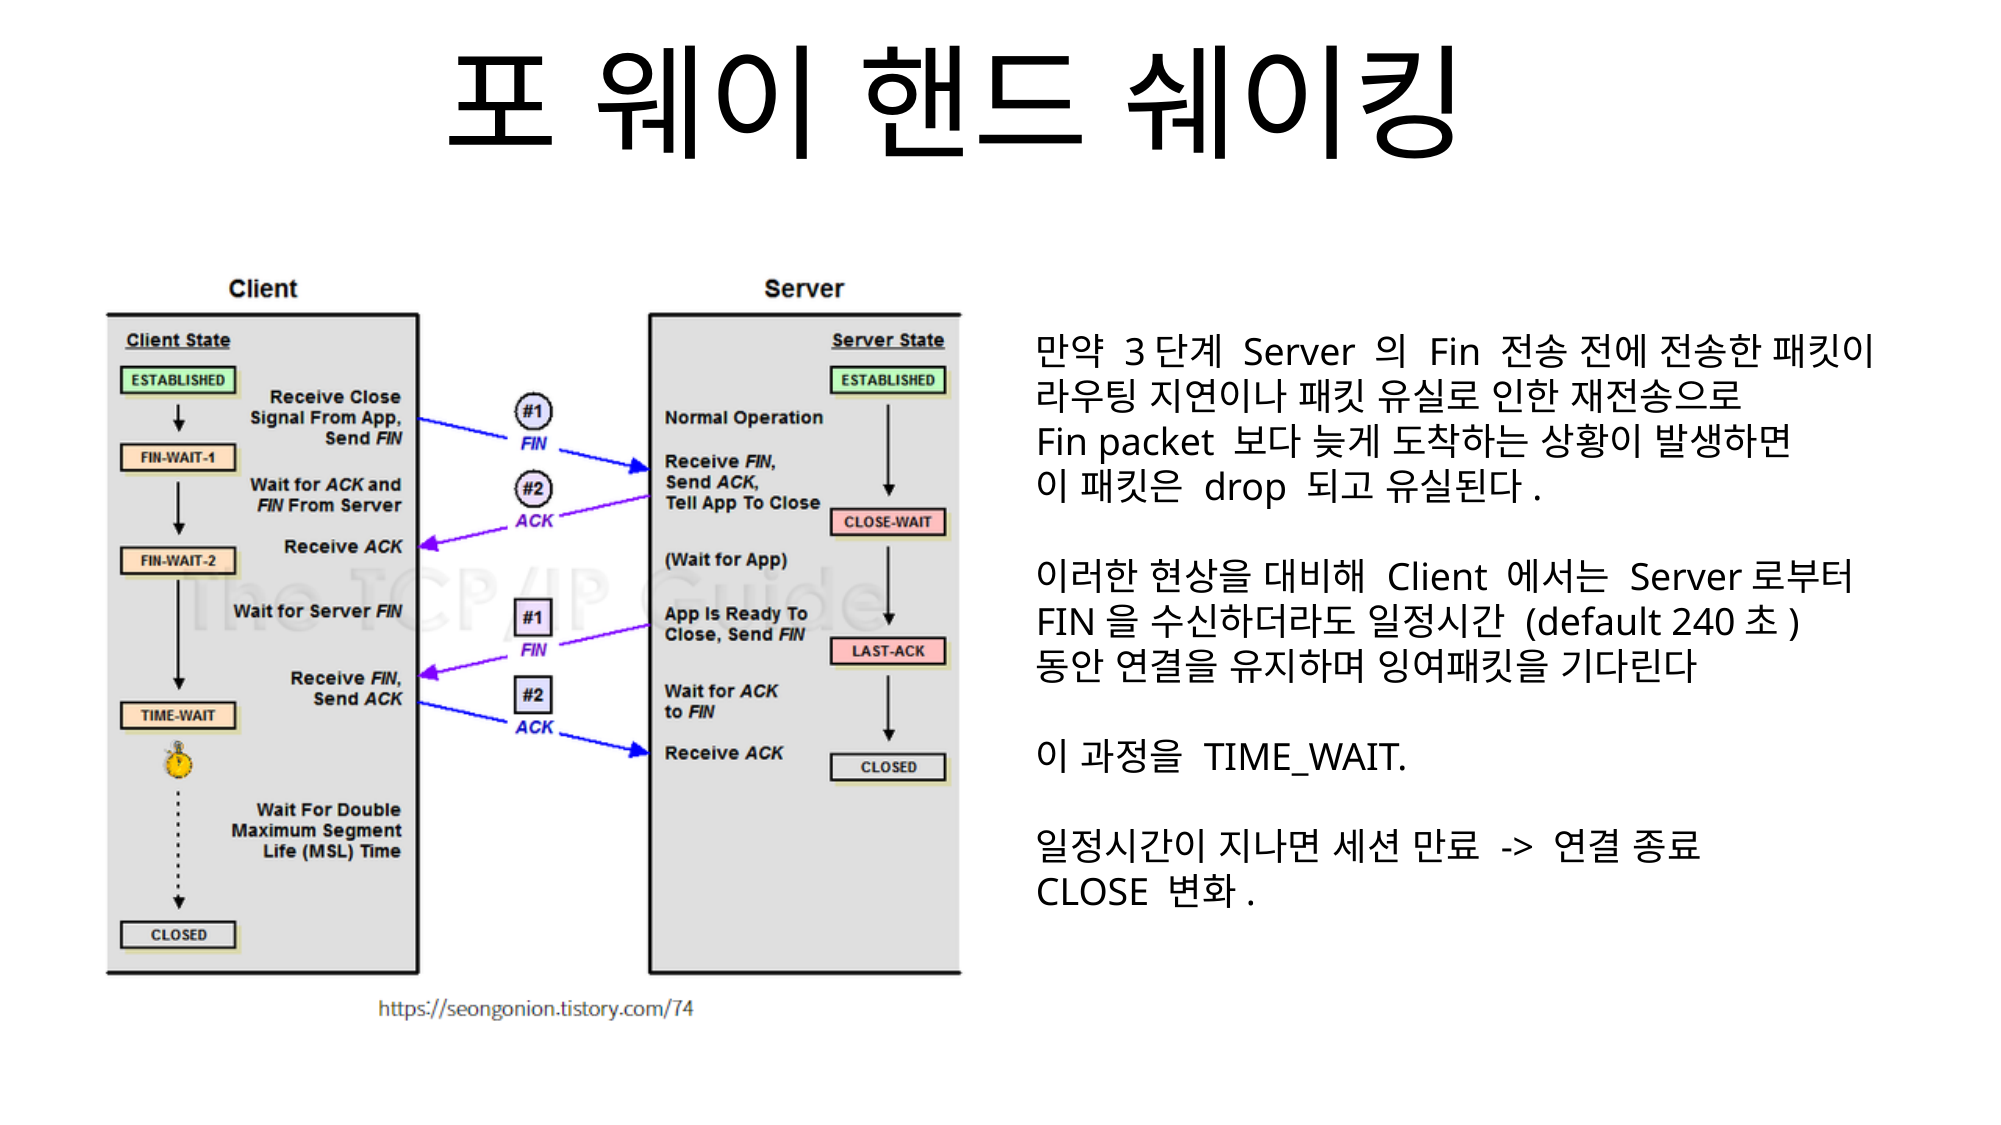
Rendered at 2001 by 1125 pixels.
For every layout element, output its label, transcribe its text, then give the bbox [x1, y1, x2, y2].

title 포 웨이 핸드 쉐이킹 [206, 27, 1707, 185]
picture [64, 205, 994, 1074]
text_box 만약 3단계 Server 의 Fin 전송 전에 전송한 패킷이 라우팅 지연이나 패킷 유실로 인한 재전송으로 Fin packet 보다 늦게 도착하는 상황이 발생하면 이 패킷은 drop 되고 유실된다. 이러한 현상을 대비해 Client 에서는 Server로부터 FIN을 수신하더라도 일정시간 (default 240초) 동안 연결을 유지하며 잉여패킷을 기다린다 이 과정을 TIME_WAIT. 일정시간이 지나면 세션 만료 -> 연결 종료 CLOSE 변화. [1021, 320, 1902, 921]
